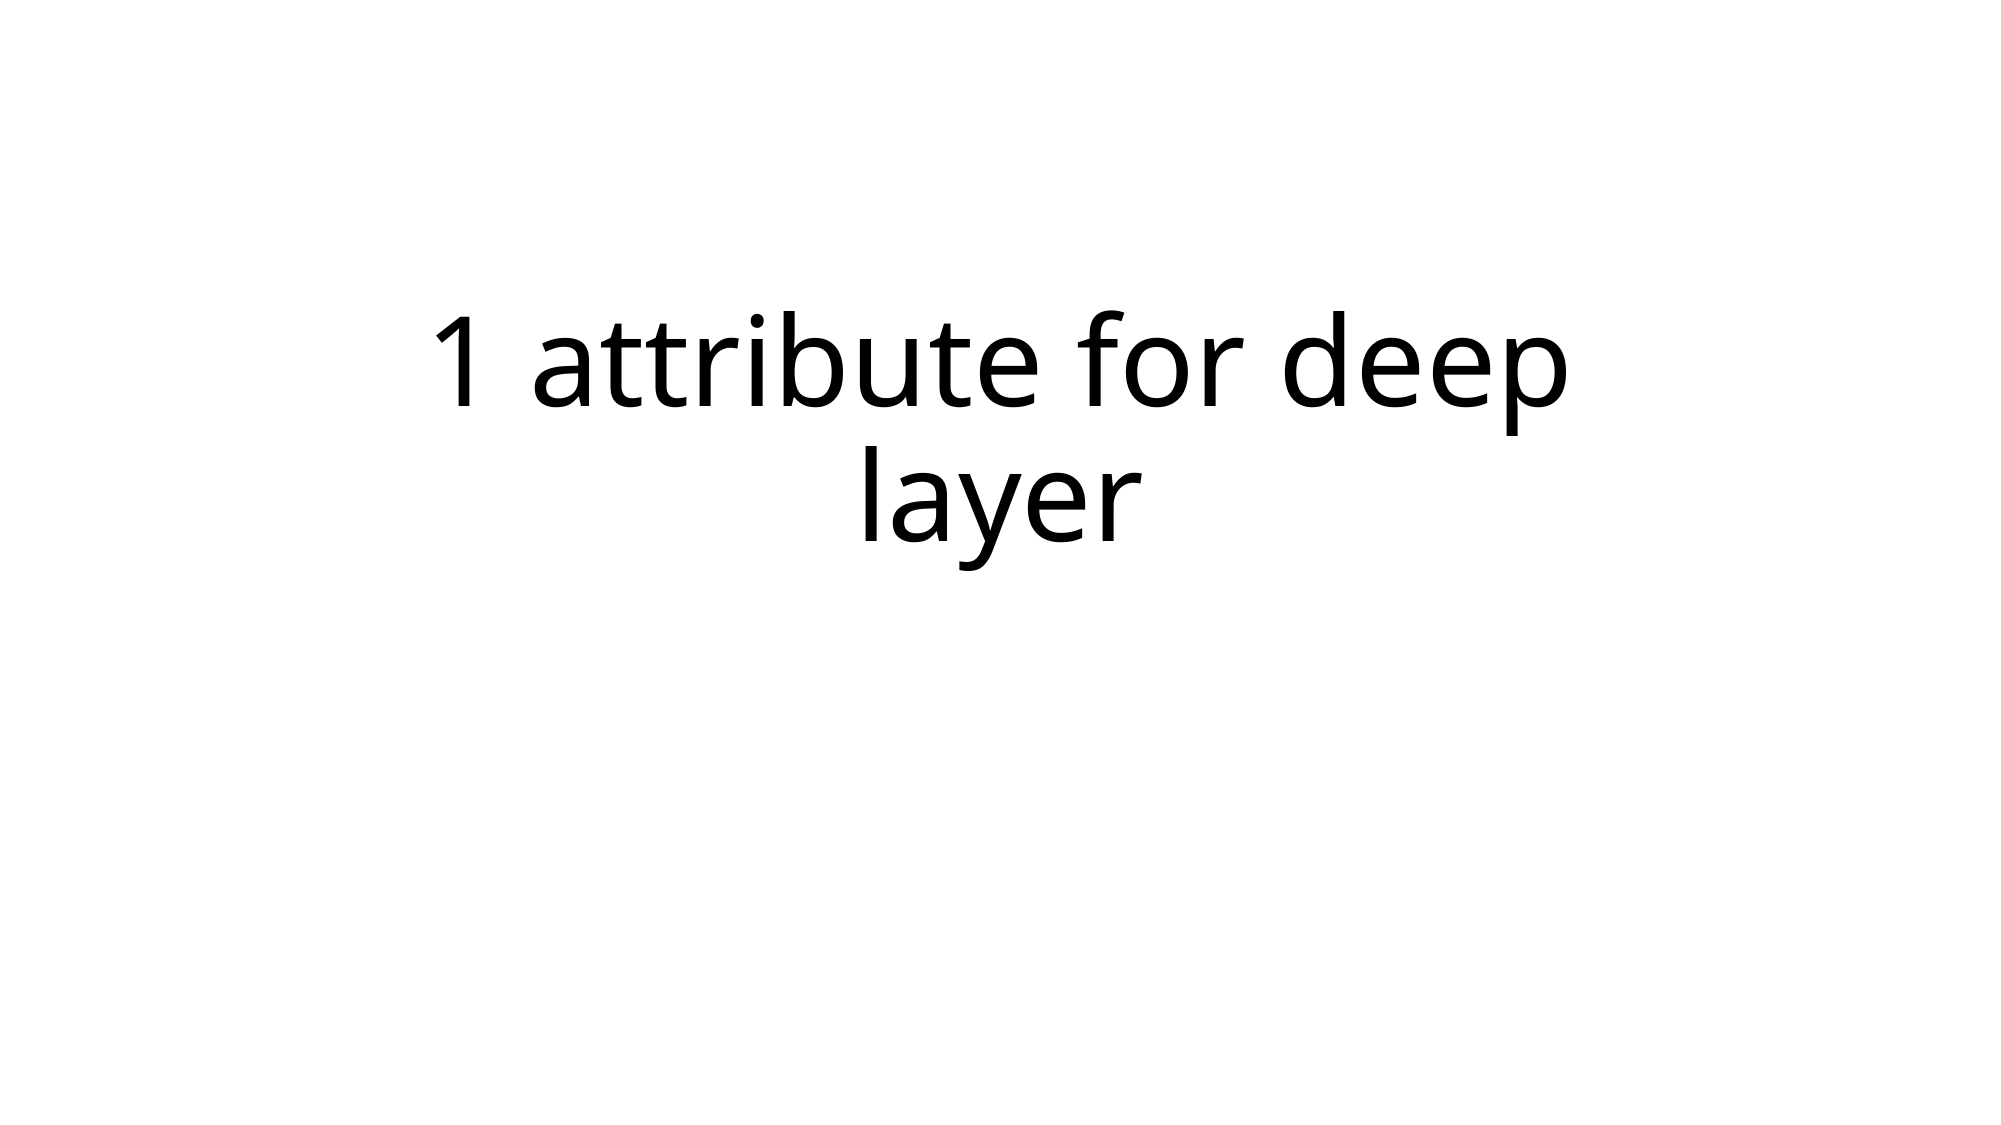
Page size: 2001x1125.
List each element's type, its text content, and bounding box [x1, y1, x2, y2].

title 1 attribute for deep layer [249, 184, 1750, 576]
